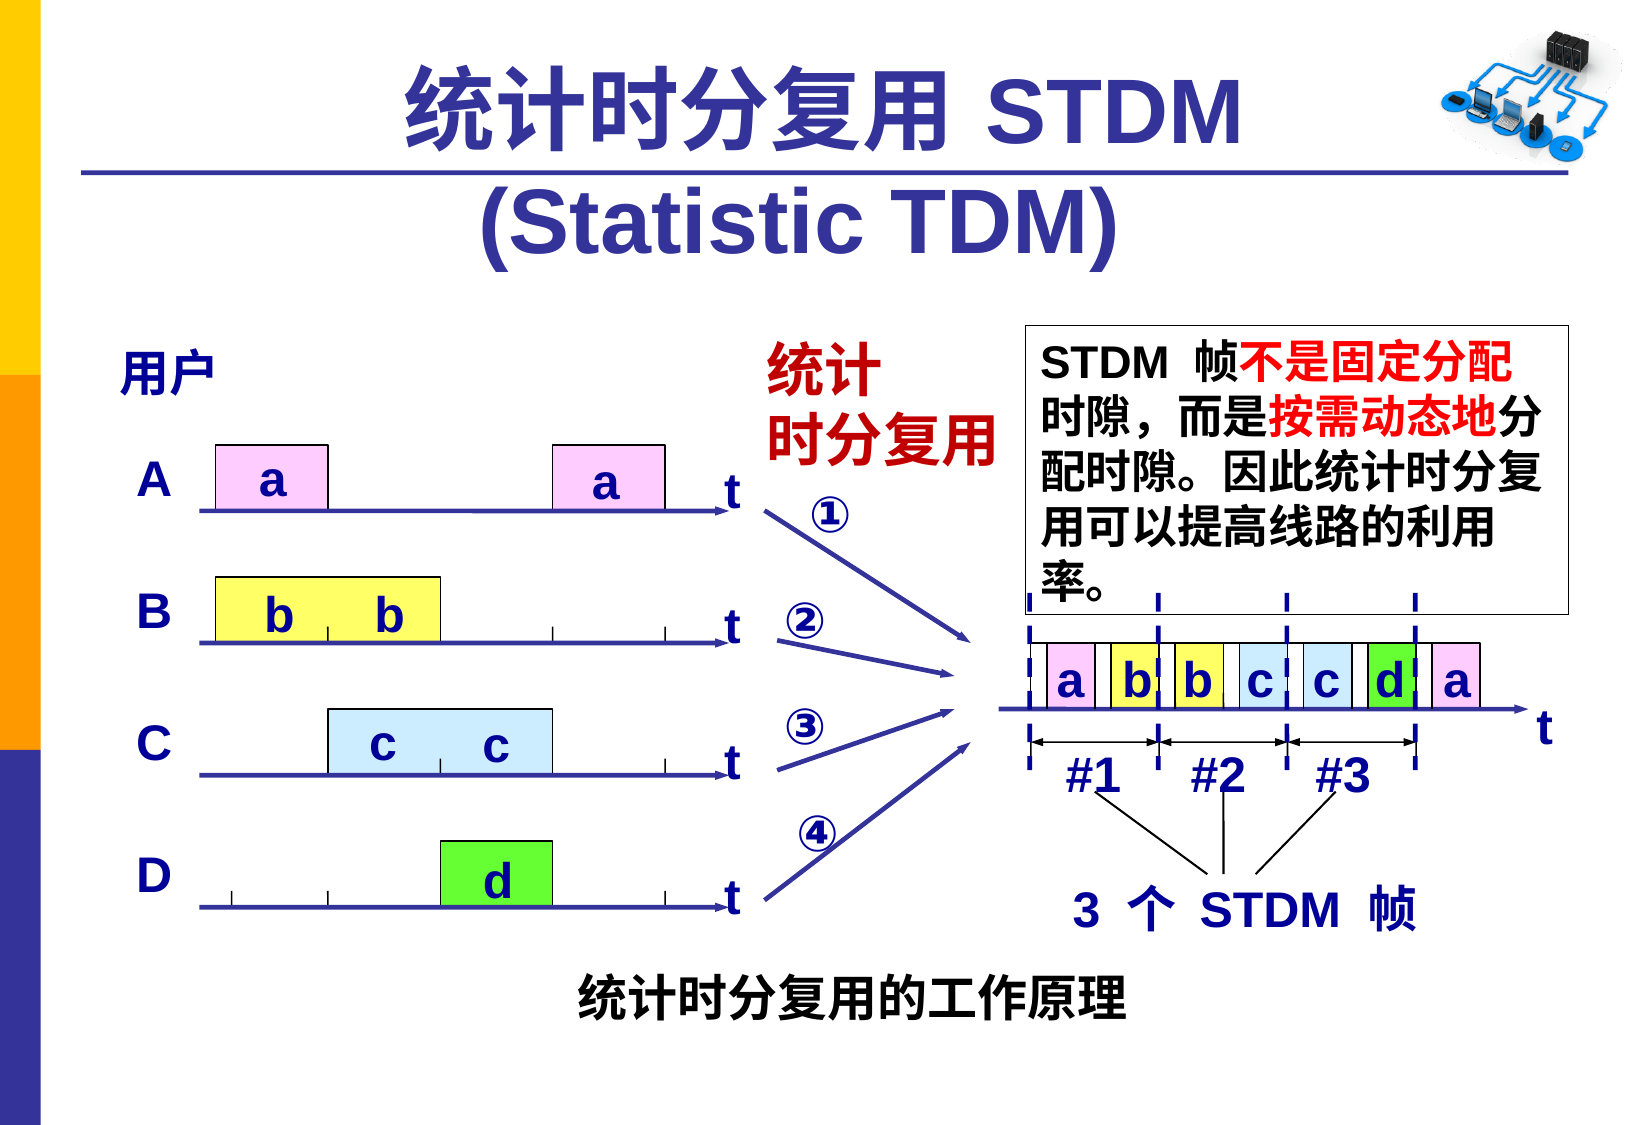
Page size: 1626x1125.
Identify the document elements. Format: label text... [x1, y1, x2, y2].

title 统计时分复用 STDM (Statistic TDM) [81, 30, 1569, 279]
picture [1569, 30, 1624, 165]
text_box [103, 326, 1569, 1036]
